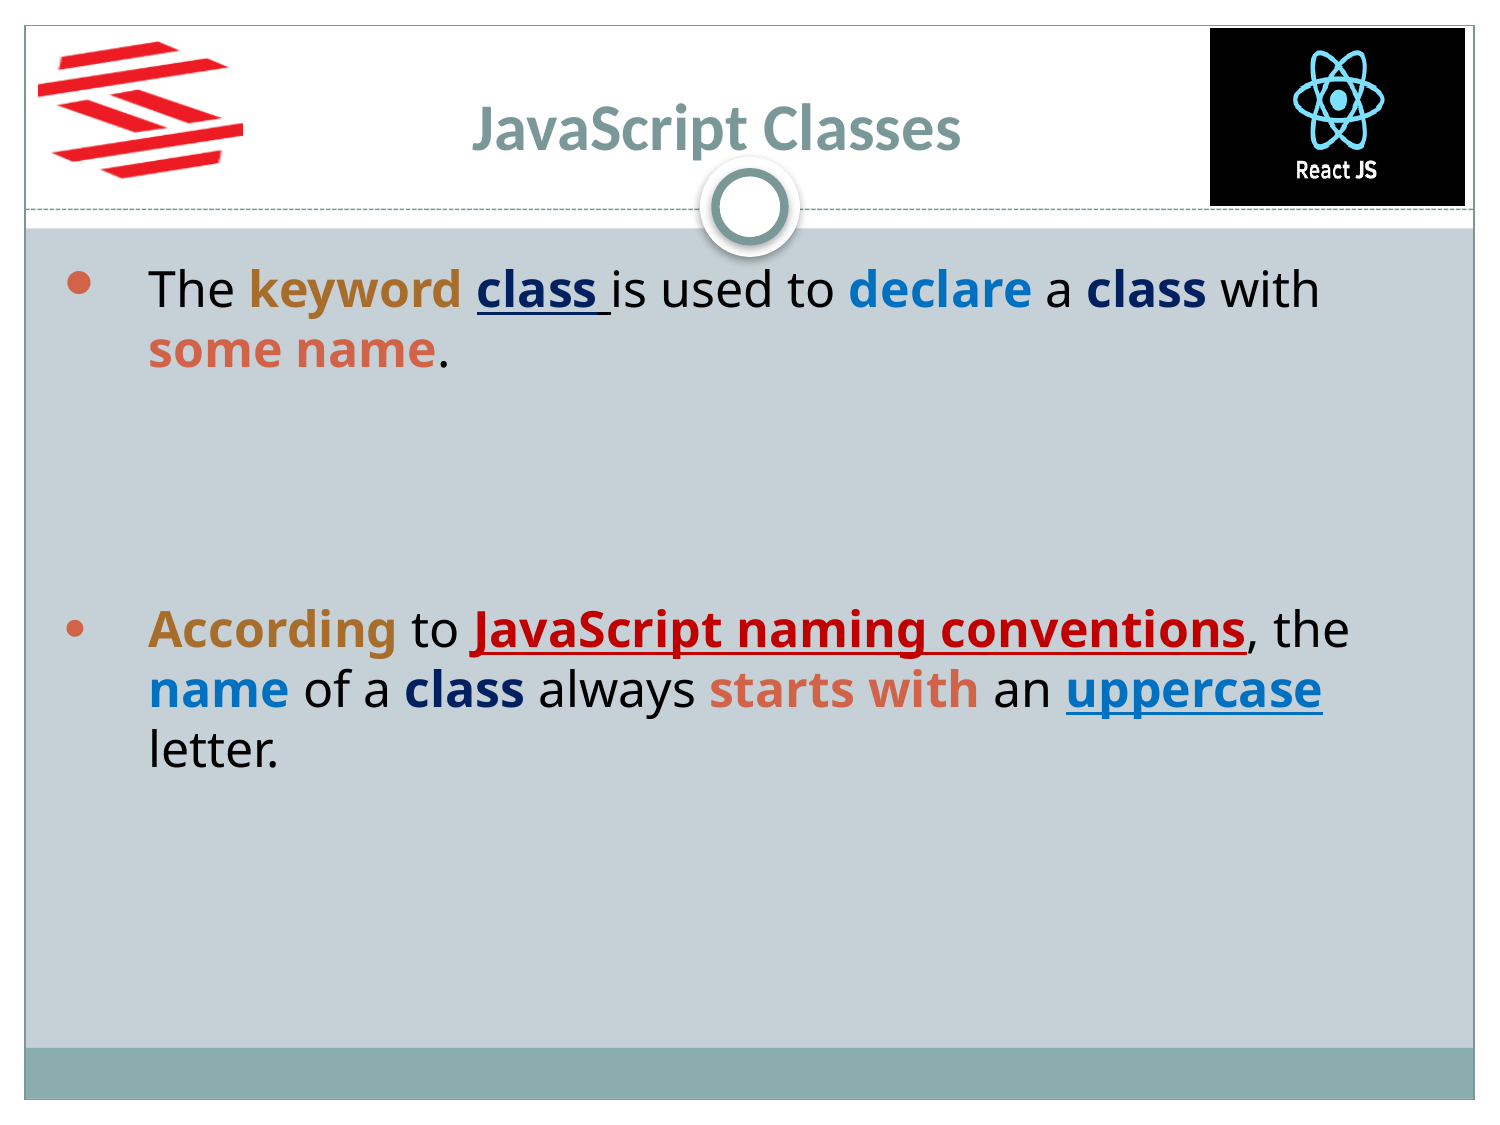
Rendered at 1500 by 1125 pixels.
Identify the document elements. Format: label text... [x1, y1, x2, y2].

list The keyword class is used to declare a class with some name. According to JavaScript naming conventions, the name of a class always starts with an uppercase letter. [49, 250, 1445, 1047]
title JavaScript Classes [248, 46, 1203, 172]
title JavaScript Classes [17, 46, 31, 172]
picture [1210, 28, 1466, 206]
picture [37, 40, 243, 185]
